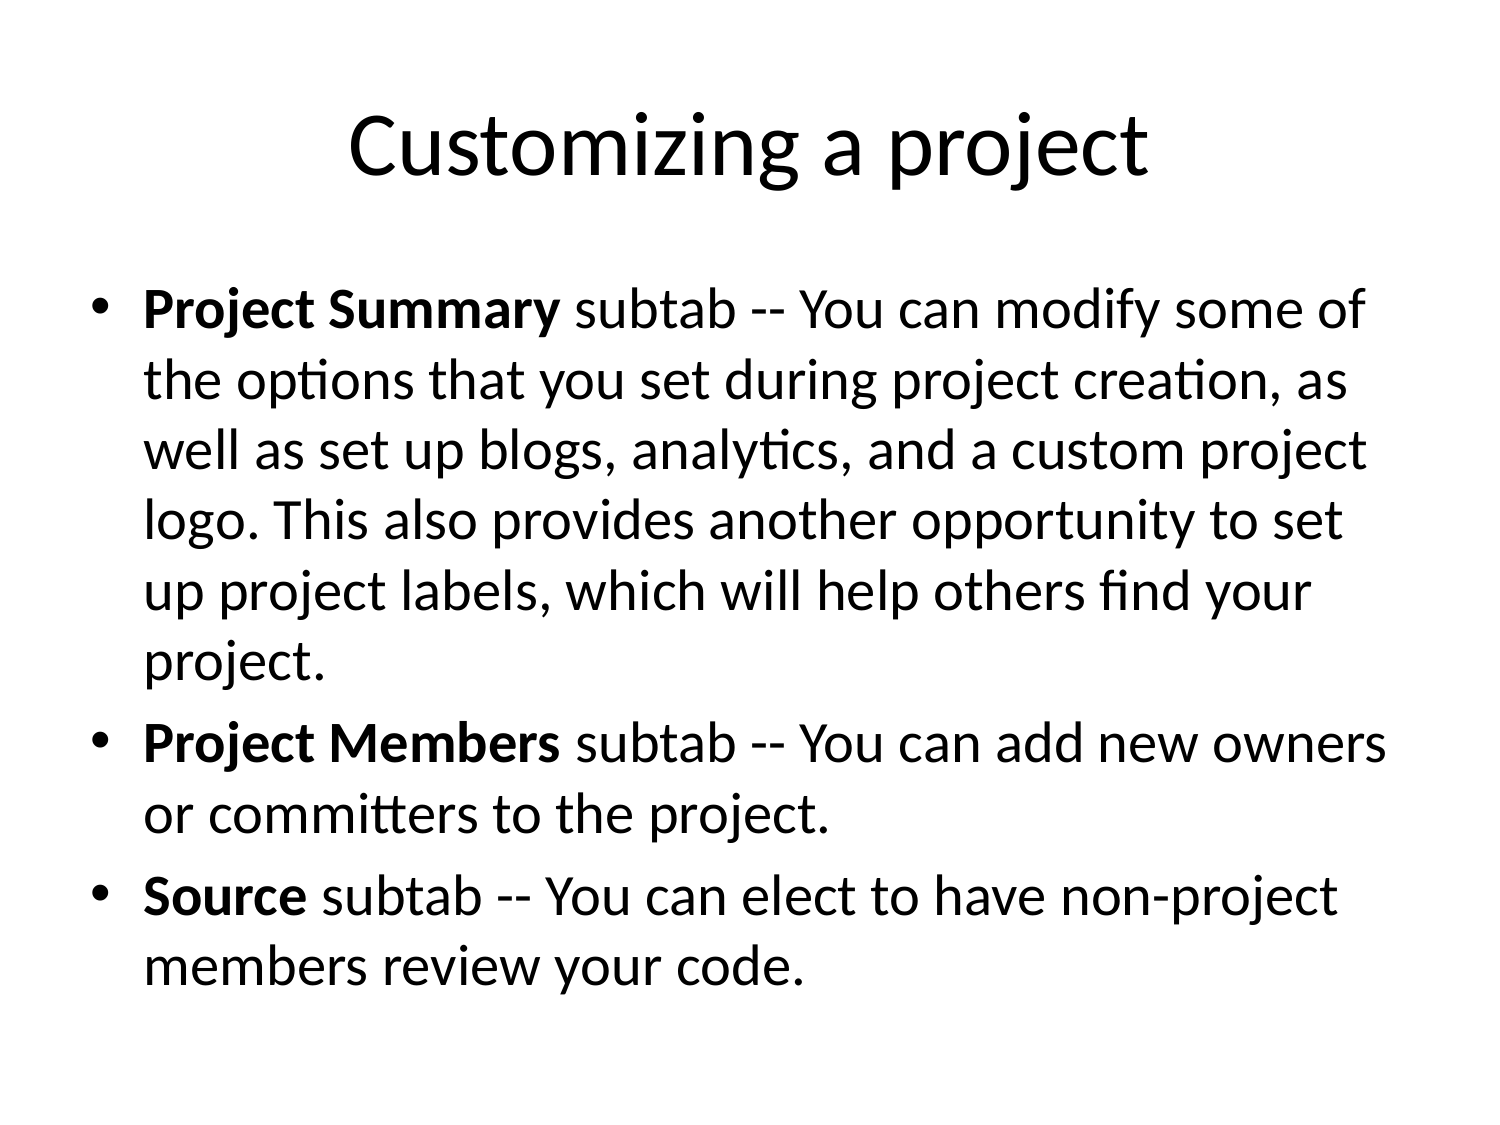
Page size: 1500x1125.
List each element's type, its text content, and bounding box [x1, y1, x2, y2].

title Customizing a project [75, 45, 1425, 233]
list Project Summary subtab -- You can modify some of the options that you set during project creation, as well as set up blogs, analytics, and a custom project logo. This also provides another opportunity to set up project labels, which will help others find your project. Project Members subtab -- You can add new owners or committers to the project. Source subtab -- You can elect to have non-project members review your code. [75, 262, 1425, 1005]
